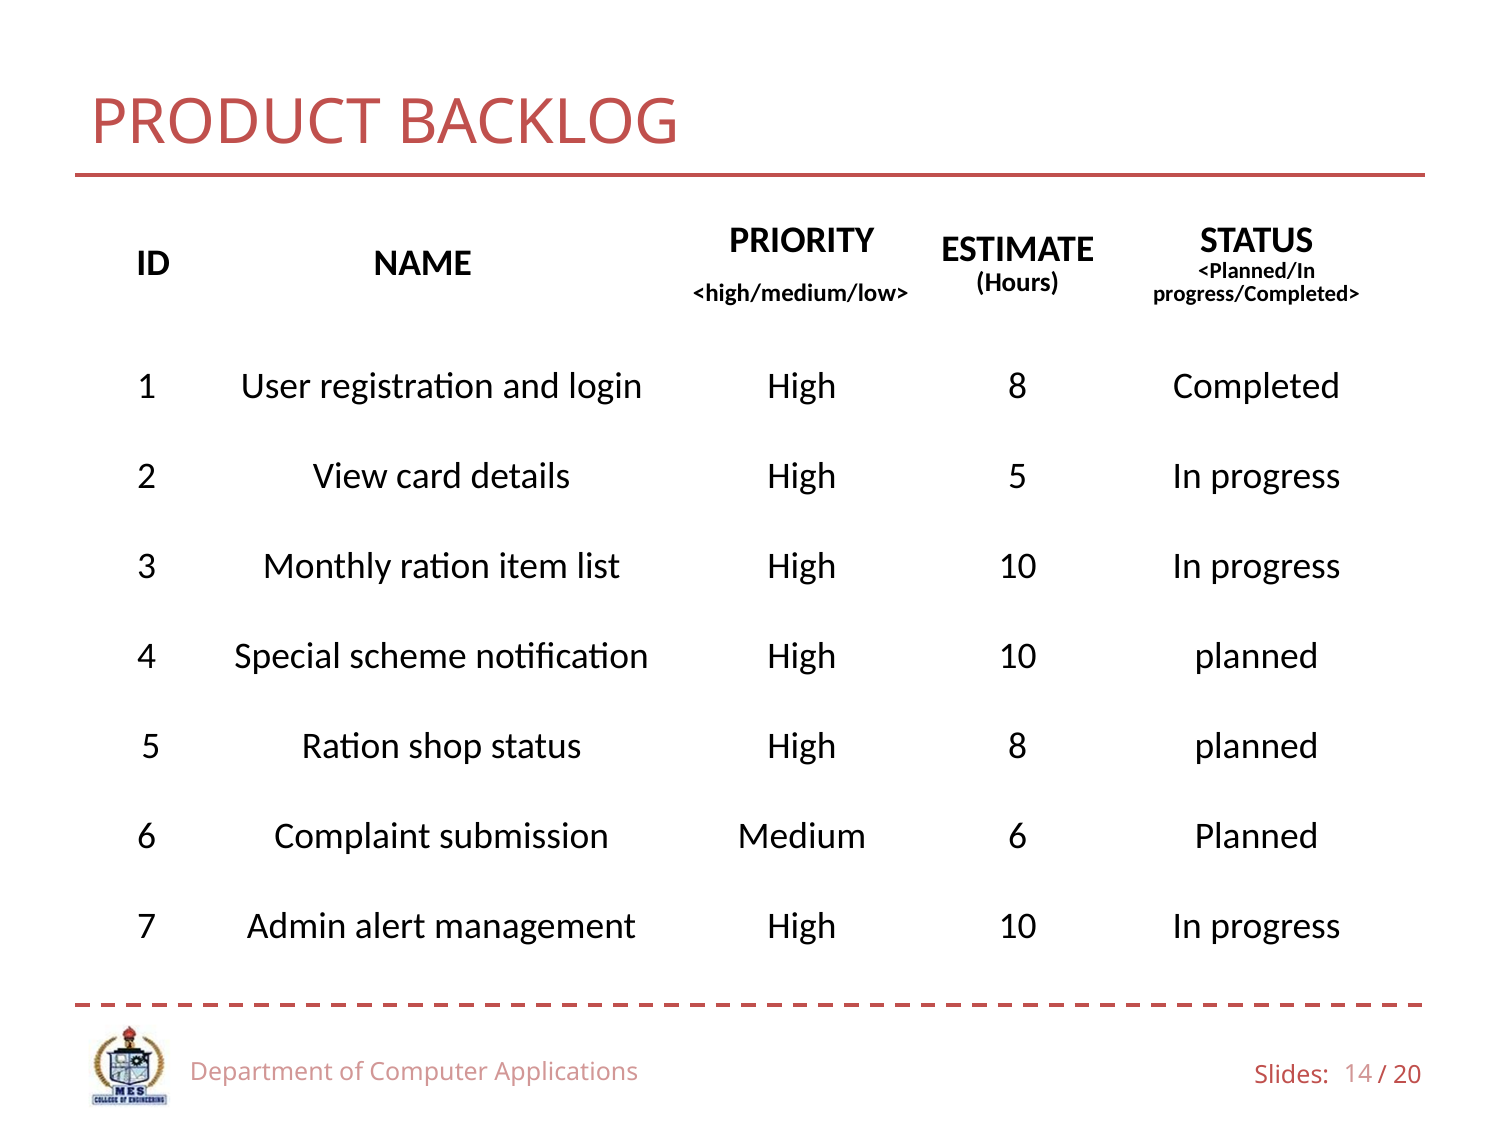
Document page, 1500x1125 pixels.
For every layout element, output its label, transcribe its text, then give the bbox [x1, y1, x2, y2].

table_cell Admin alert management [206, 884, 678, 975]
table_cell High [678, 884, 926, 975]
table_cell 6 [88, 794, 206, 884]
table_cell 3 [88, 524, 206, 614]
table_cell planned [1109, 704, 1404, 794]
footer Department of Computer Applications [174, 1042, 675, 1103]
table_header NAME [206, 187, 678, 344]
table_cell User registration and login [206, 344, 678, 434]
table_cell 10 [926, 614, 1109, 704]
table_cell In progress [1109, 524, 1404, 614]
table_cell Ration shop status [206, 704, 678, 794]
table_cell 10 [926, 884, 1109, 975]
table_cell 5 [88, 704, 206, 794]
table_cell Completed [1109, 344, 1404, 434]
table_cell 8 [926, 344, 1109, 434]
table_cell In progress [1109, 884, 1404, 975]
table_header ESTIMATE (Hours) [926, 187, 1109, 344]
table_cell 4 [88, 614, 206, 704]
table_cell 5 [926, 434, 1109, 524]
table_cell Complaint submission [206, 794, 678, 884]
table_cell High [678, 704, 926, 794]
table_cell 1 [88, 344, 206, 434]
table_cell 7 [88, 884, 206, 975]
table_cell planned [1109, 614, 1404, 704]
table_cell Monthly ration item list [206, 524, 678, 614]
table_cell 8 [926, 704, 1109, 794]
table_header PRIORITY <high/medium/low> [678, 187, 926, 344]
picture [87, 1023, 171, 1109]
table_cell High [678, 524, 926, 614]
table_cell High [678, 344, 926, 434]
table_header STATUS <Planned/In progress/Completed> [1109, 187, 1404, 344]
table_header ID [88, 187, 206, 344]
table_cell View card details [206, 434, 678, 524]
table_cell Planned [1109, 794, 1404, 884]
table_cell Medium [678, 794, 926, 884]
slide_number 14 [1325, 1044, 1388, 1105]
table_cell Special scheme notification [206, 614, 678, 704]
table_cell 10 [926, 524, 1109, 614]
table_cell High [678, 434, 926, 524]
title PRODUCT BACKLOG [73, 48, 1427, 189]
table_cell High [678, 614, 926, 704]
table_cell In progress [1109, 434, 1404, 524]
table_cell 2 [88, 434, 206, 524]
table_cell 6 [926, 794, 1109, 884]
